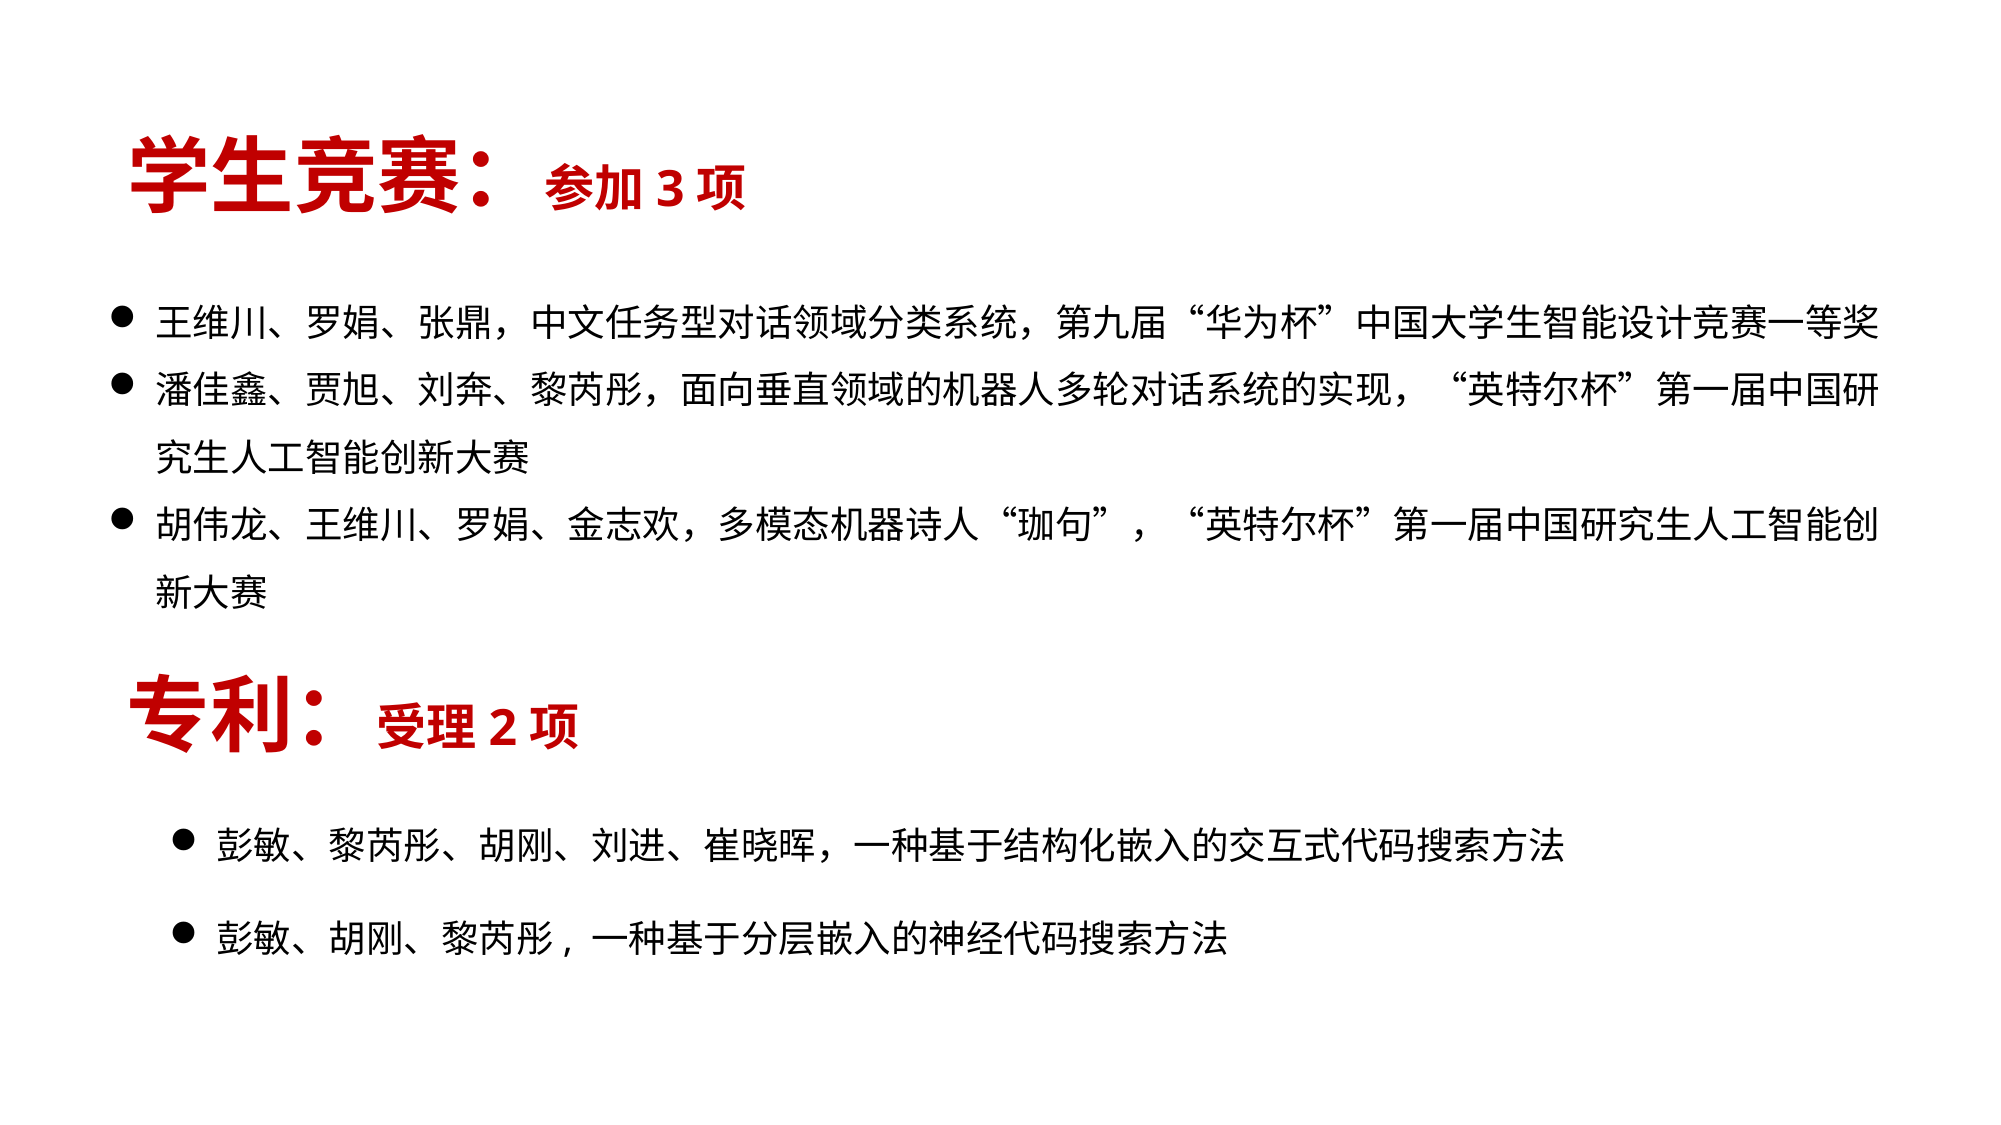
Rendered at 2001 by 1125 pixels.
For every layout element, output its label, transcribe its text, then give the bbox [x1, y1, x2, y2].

text_box 王维川、罗娟、张鼎，中文任务型对话领域分类系统，第九届“华为杯”中国大学生智能设计竞赛一等奖 潘佳鑫、贾旭、刘奔、黎芮彤，面向垂直领域的机器人多轮对话系统的实现，“英特尔杯”第一届中国研究生人工智能创新大赛 胡伟龙、王维川、罗娟、金志欢，多模态机器诗人“珈句”，“英特尔杯”第一届中国研究生人工智能创新大赛 [93, 269, 1923, 622]
text_box 学生竞赛：参加3项 [113, 115, 762, 231]
text_box 彭敏、黎芮彤、胡刚、刘进、崔晓晖，一种基于结构化嵌入的交互式代码搜索方法 彭敏、胡刚、黎芮彤, 一种基于分层嵌入的神经代码搜索方法 [154, 792, 1905, 967]
text_box 专利：受理2项 [112, 655, 594, 770]
